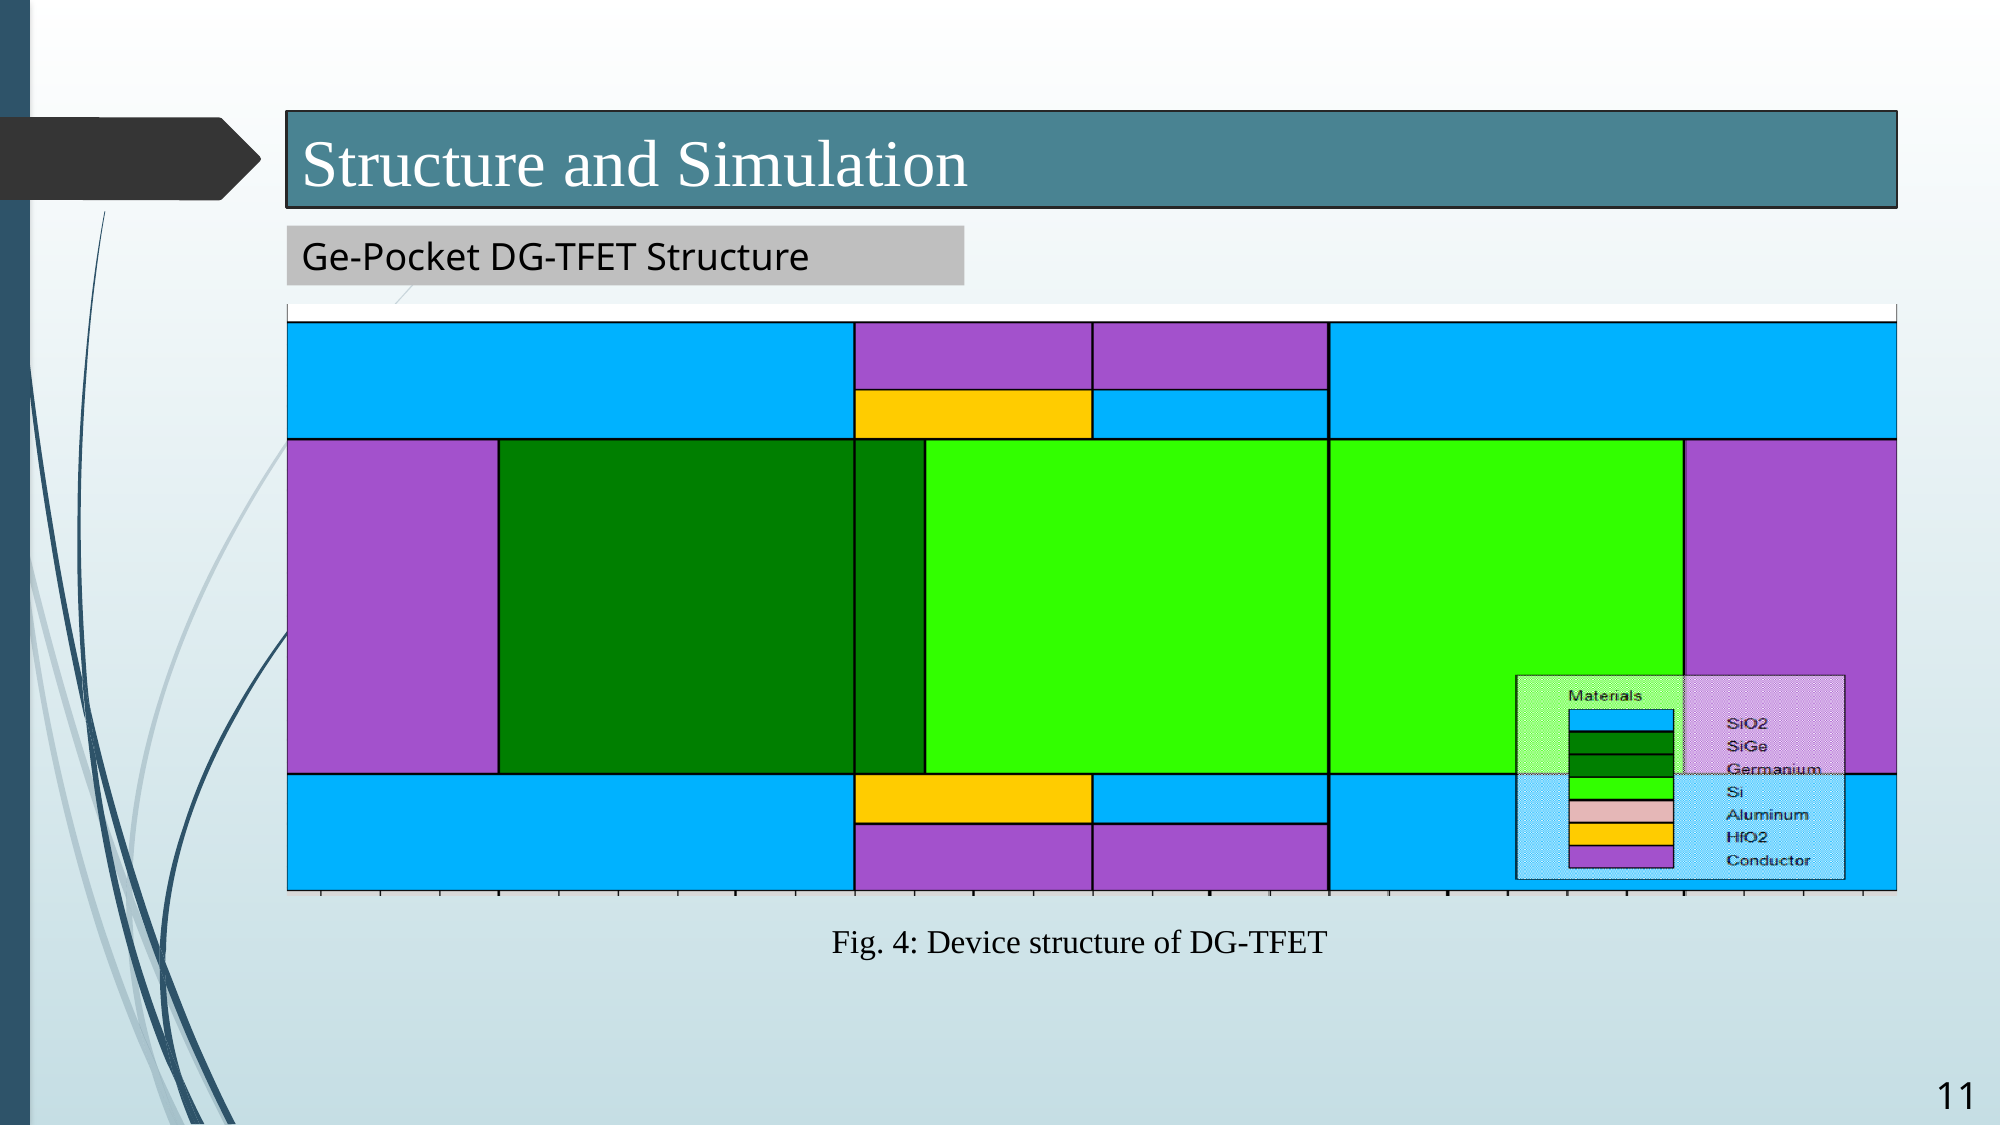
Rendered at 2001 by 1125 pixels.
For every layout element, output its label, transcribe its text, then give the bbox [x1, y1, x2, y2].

title Structure and Simulation [285, 110, 1898, 209]
text_box 11 [1920, 1064, 2000, 1125]
picture [286, 303, 1898, 896]
text_box Fig. 4: Device structure of DG-TFET [816, 913, 1516, 968]
text_box Ge-Pocket DG-TFET Structure [286, 225, 965, 286]
